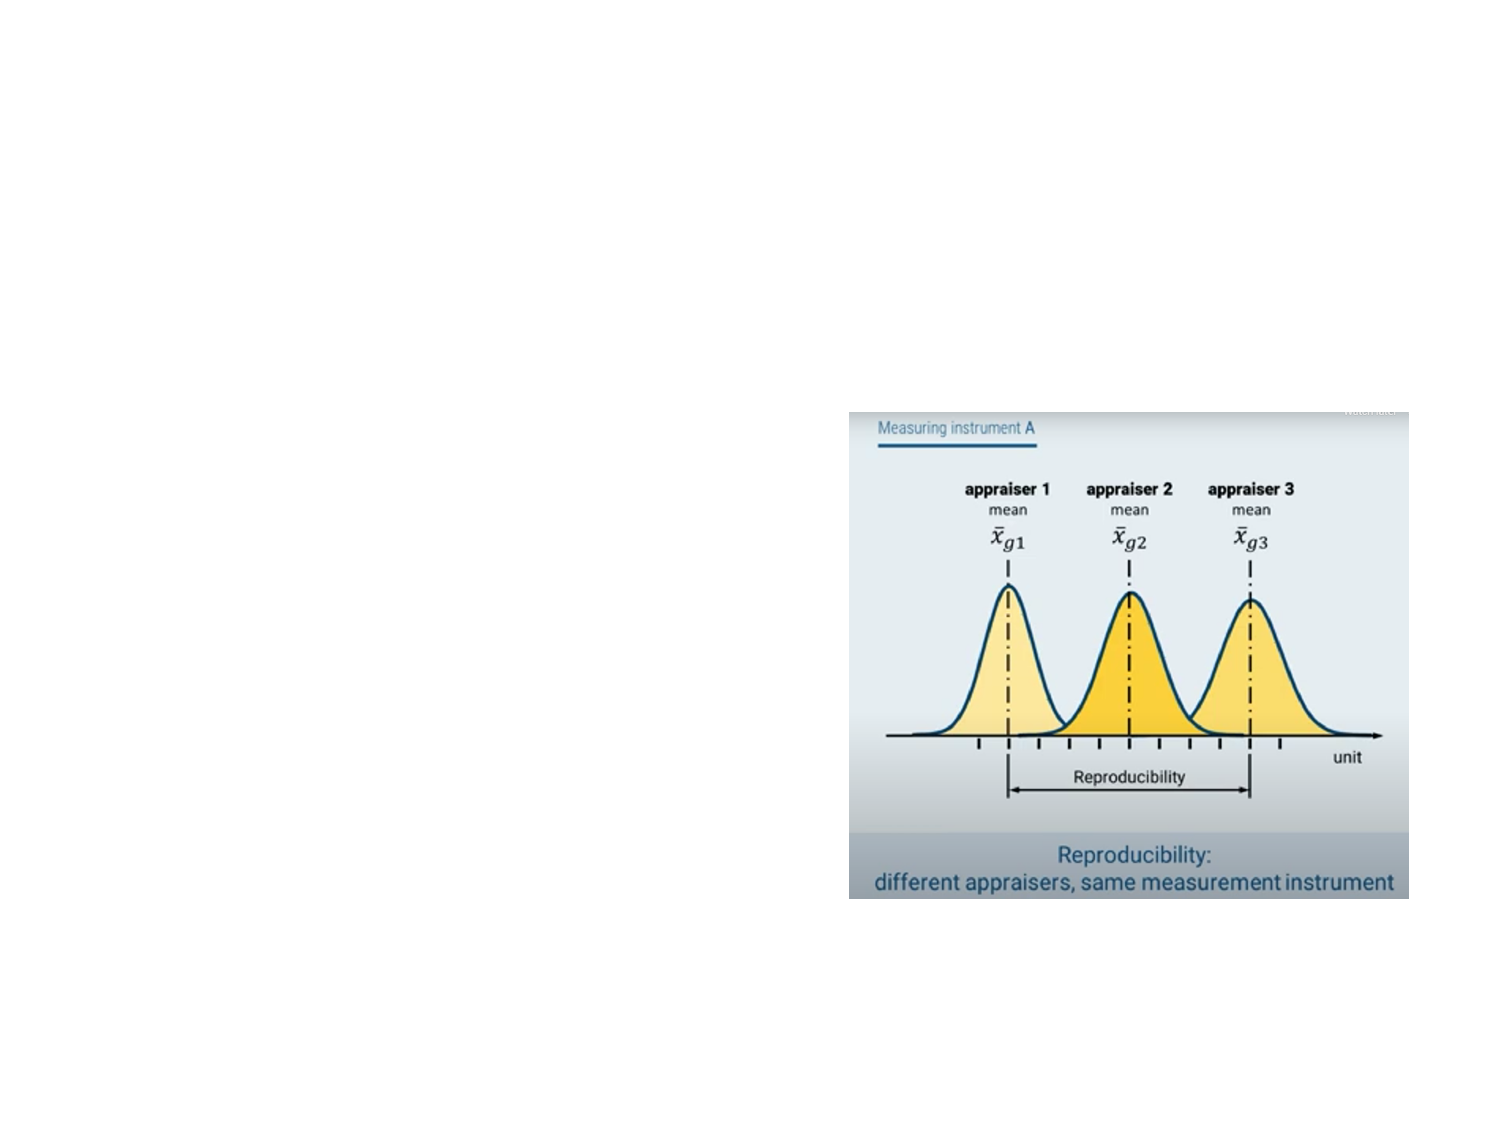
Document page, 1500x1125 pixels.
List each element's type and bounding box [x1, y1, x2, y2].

picture [849, 412, 1410, 900]
